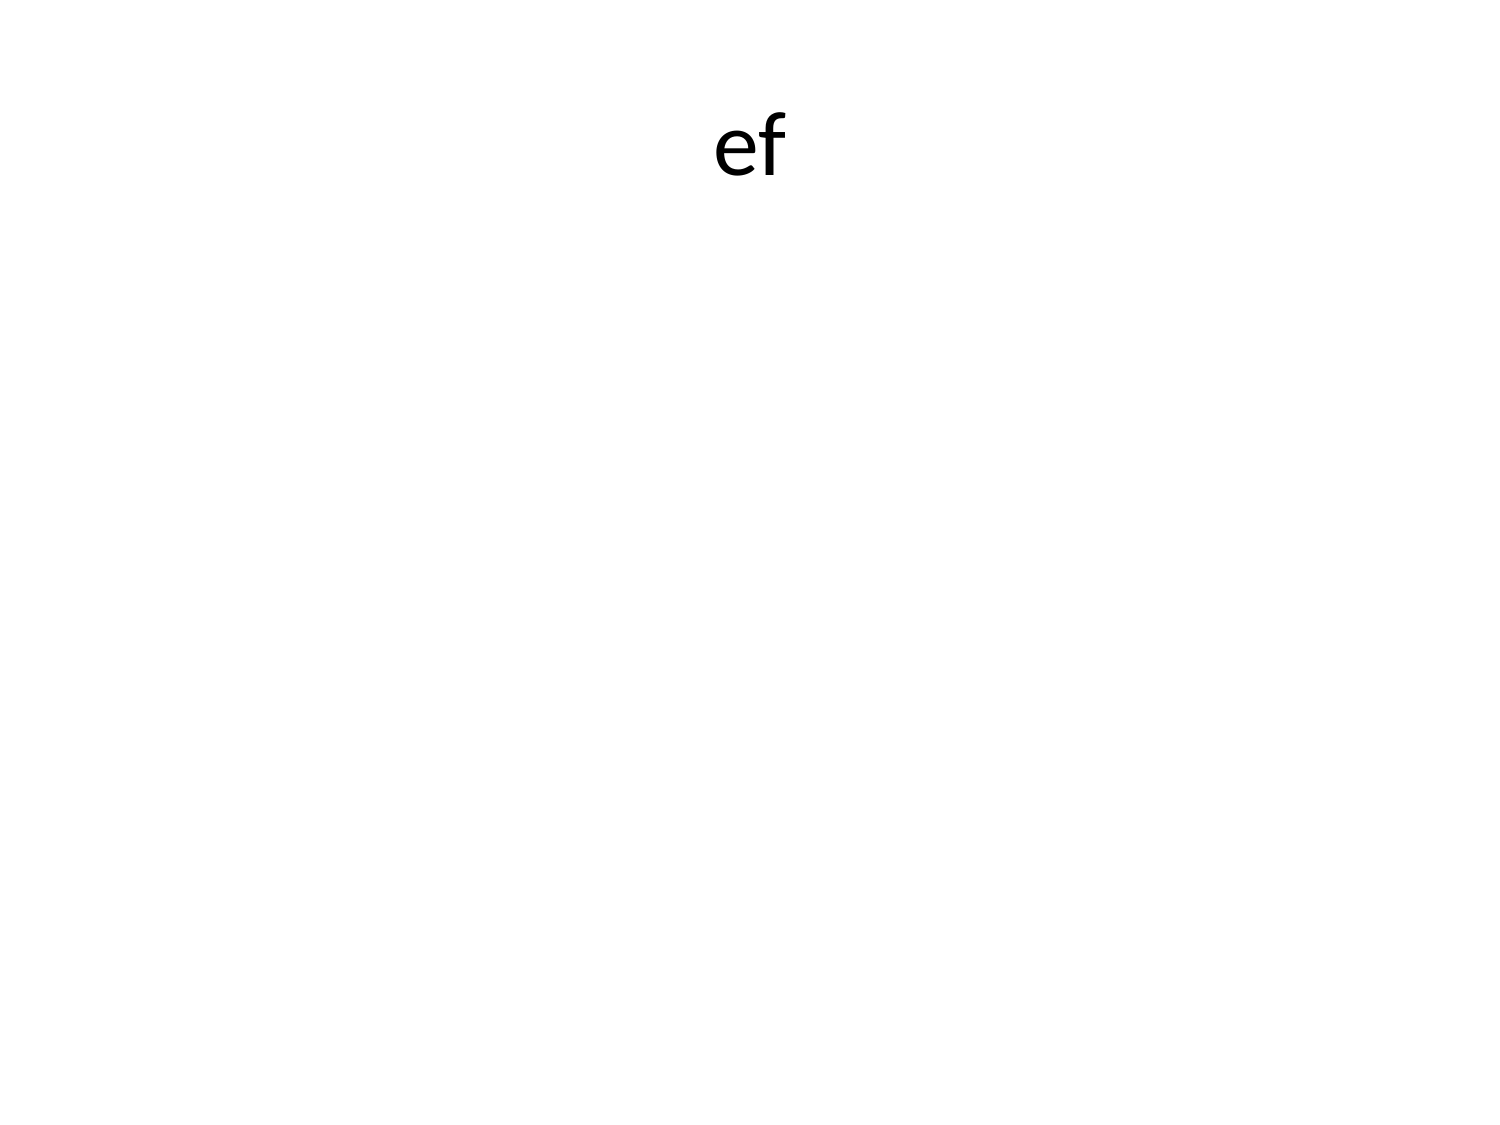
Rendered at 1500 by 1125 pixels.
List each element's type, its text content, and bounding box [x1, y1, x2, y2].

title ef [75, 45, 1425, 233]
